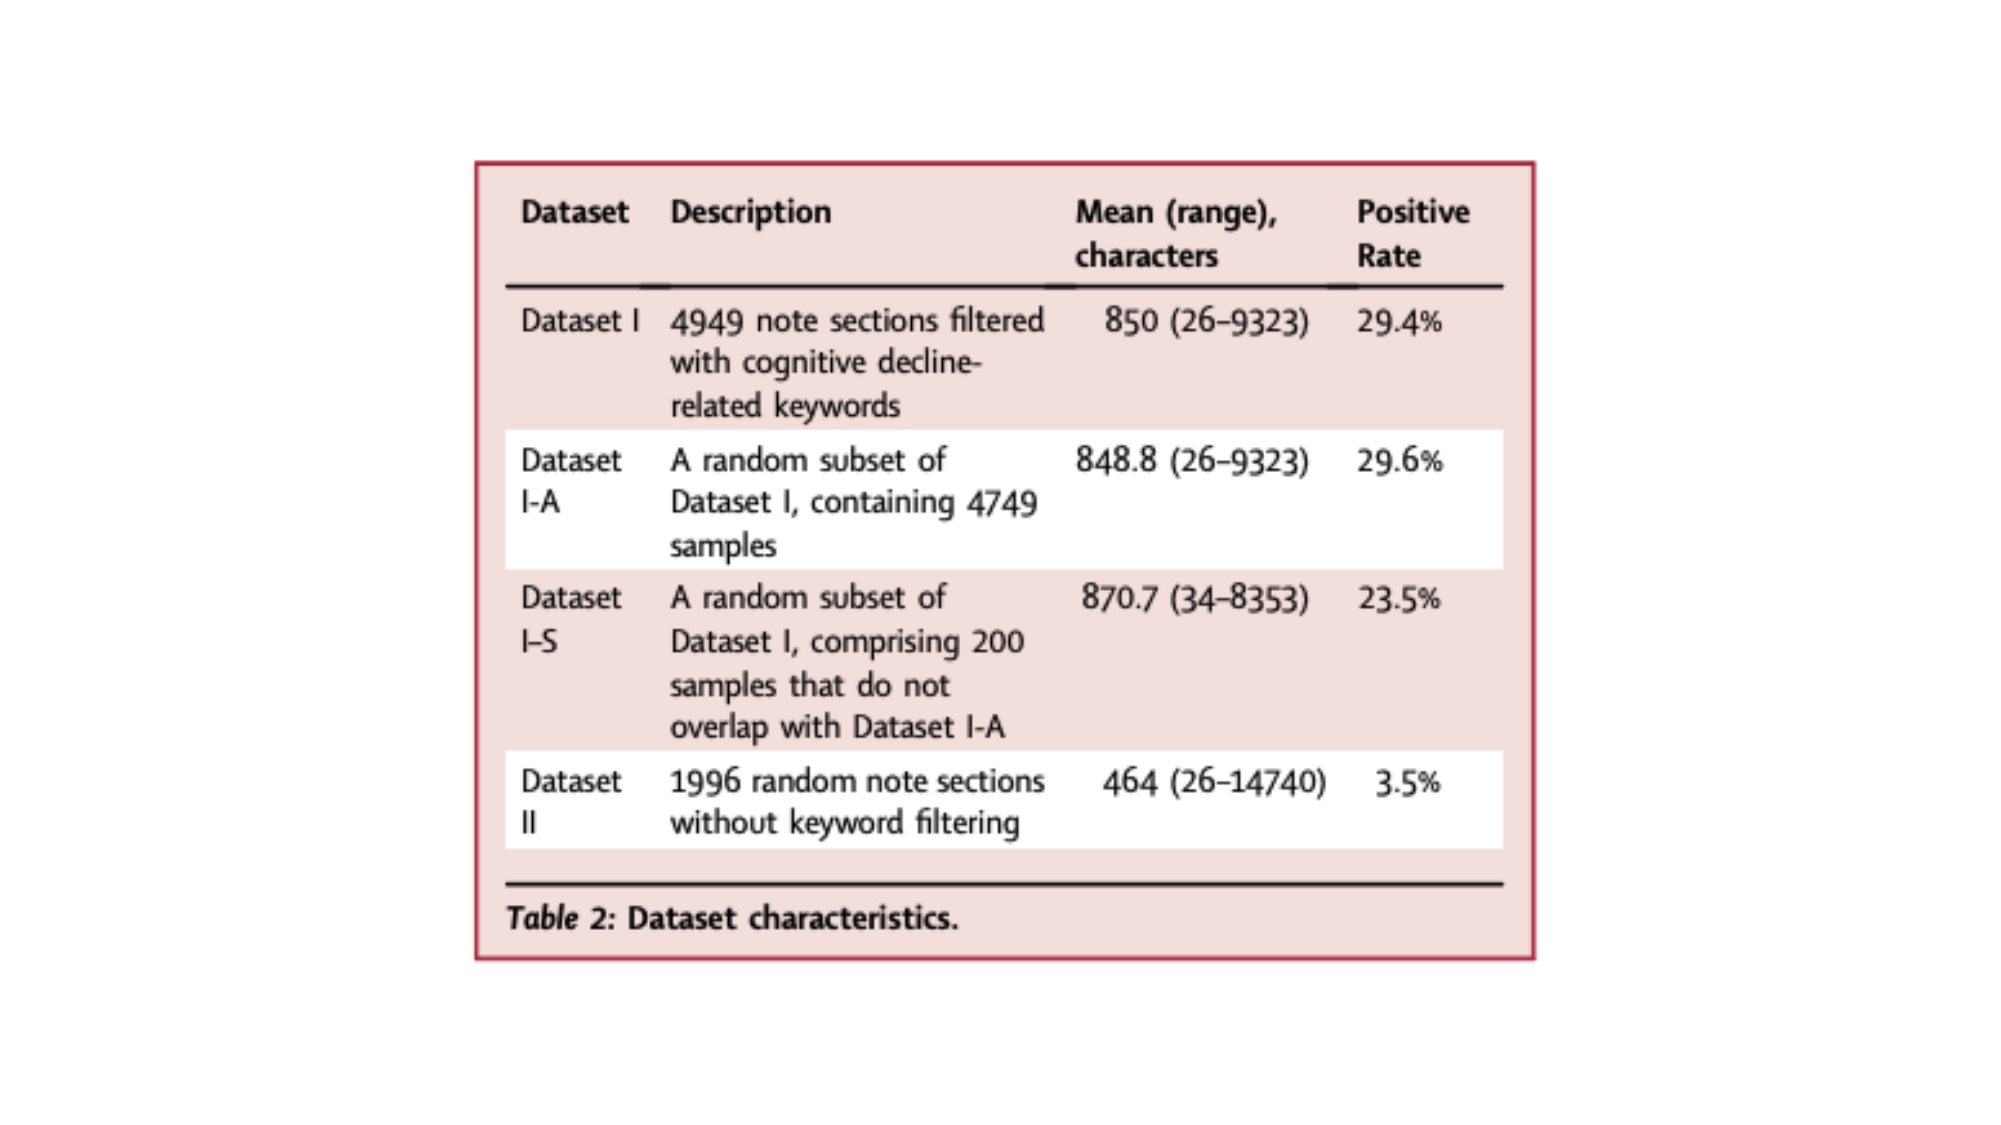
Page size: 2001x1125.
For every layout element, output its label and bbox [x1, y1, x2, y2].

list [415, 120, 1585, 1005]
